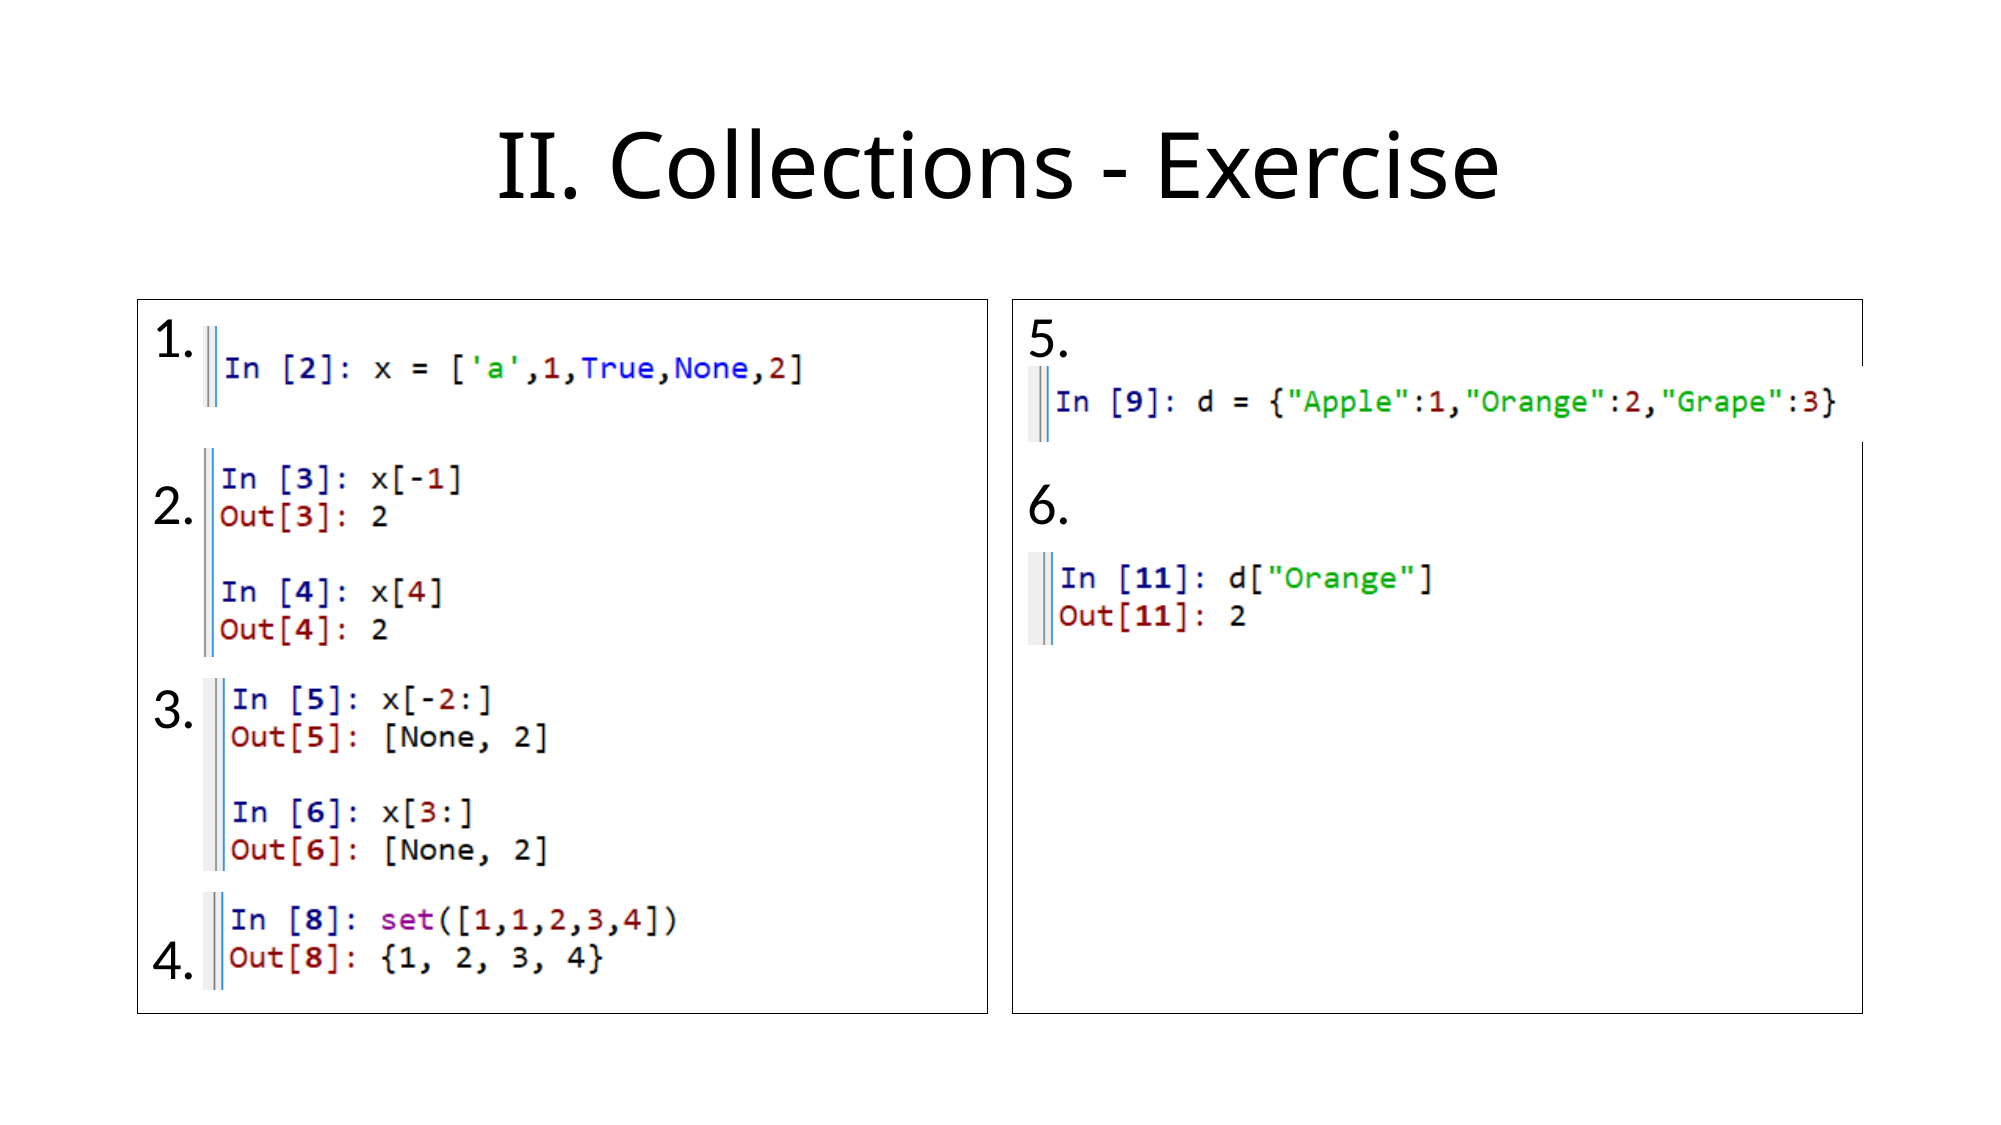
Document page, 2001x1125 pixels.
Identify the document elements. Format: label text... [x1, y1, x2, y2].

title II. Collections - Exercise [137, 59, 1863, 278]
picture [203, 892, 713, 990]
picture [203, 448, 502, 657]
list 5. 6. [1012, 299, 1863, 1014]
picture [1028, 552, 1495, 645]
picture [203, 678, 579, 871]
list 1. 2. 3. 4. [137, 299, 988, 1014]
picture [203, 326, 834, 407]
picture [1028, 366, 1863, 442]
